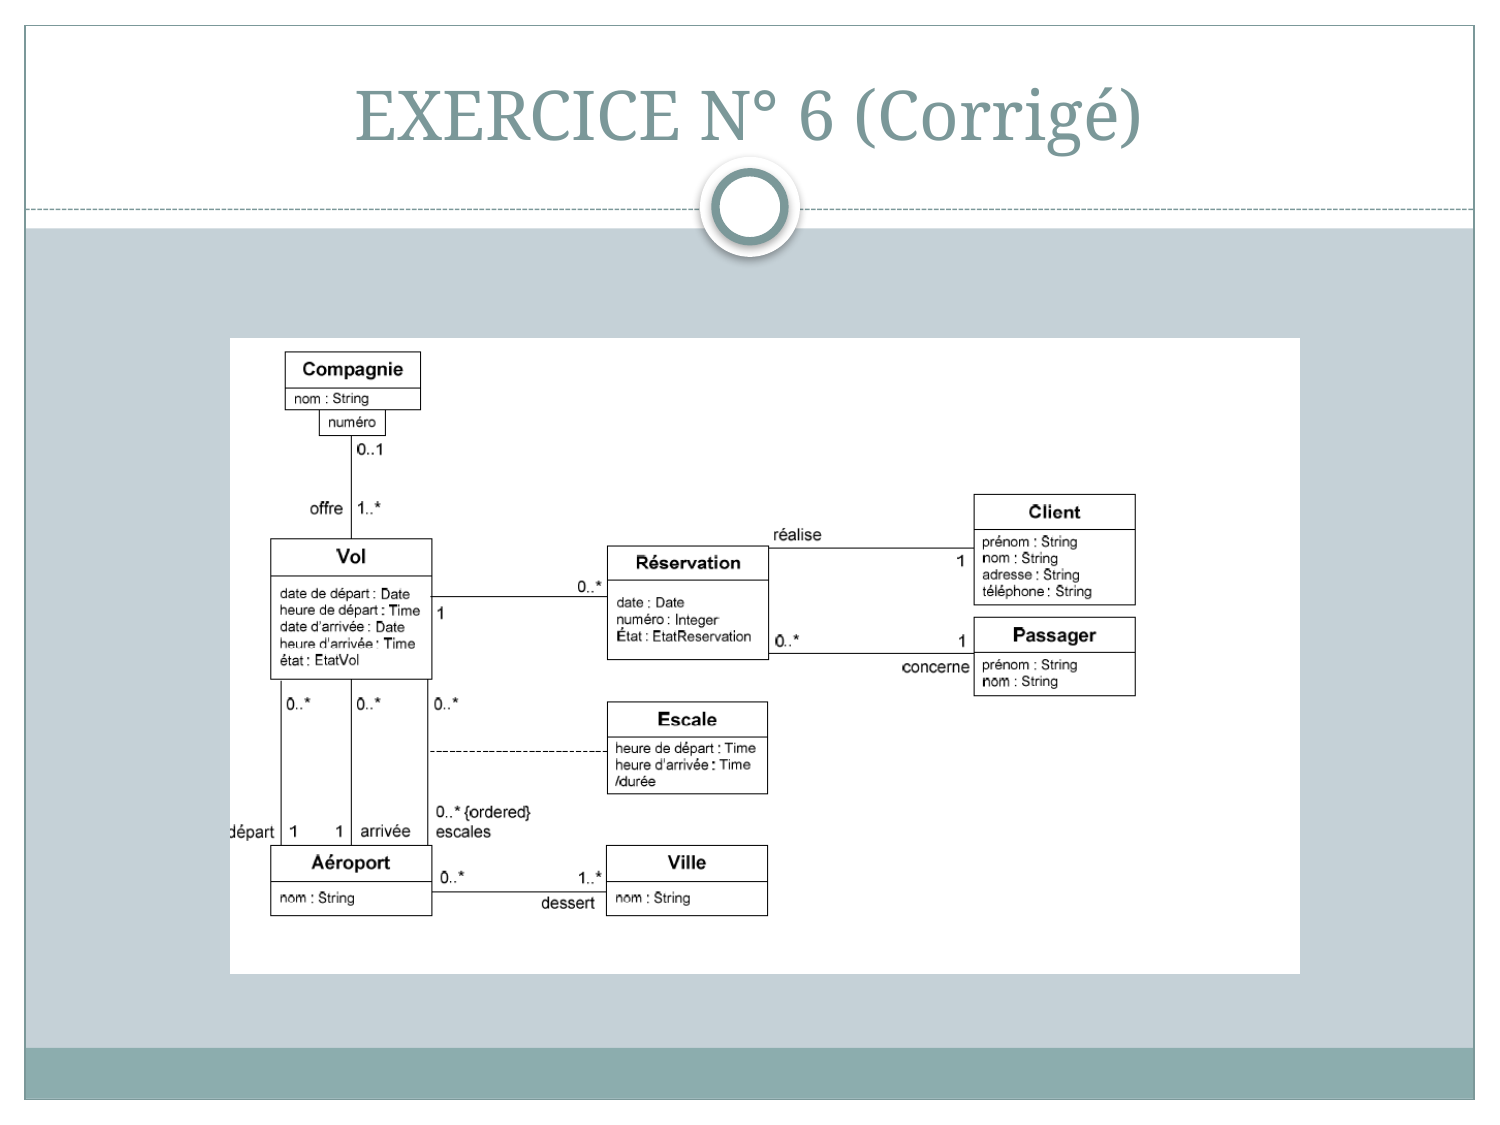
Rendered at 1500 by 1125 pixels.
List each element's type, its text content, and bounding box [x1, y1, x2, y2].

title EXERCICE N° 6 (Corrigé) [49, 37, 1450, 162]
picture [229, 337, 1300, 975]
